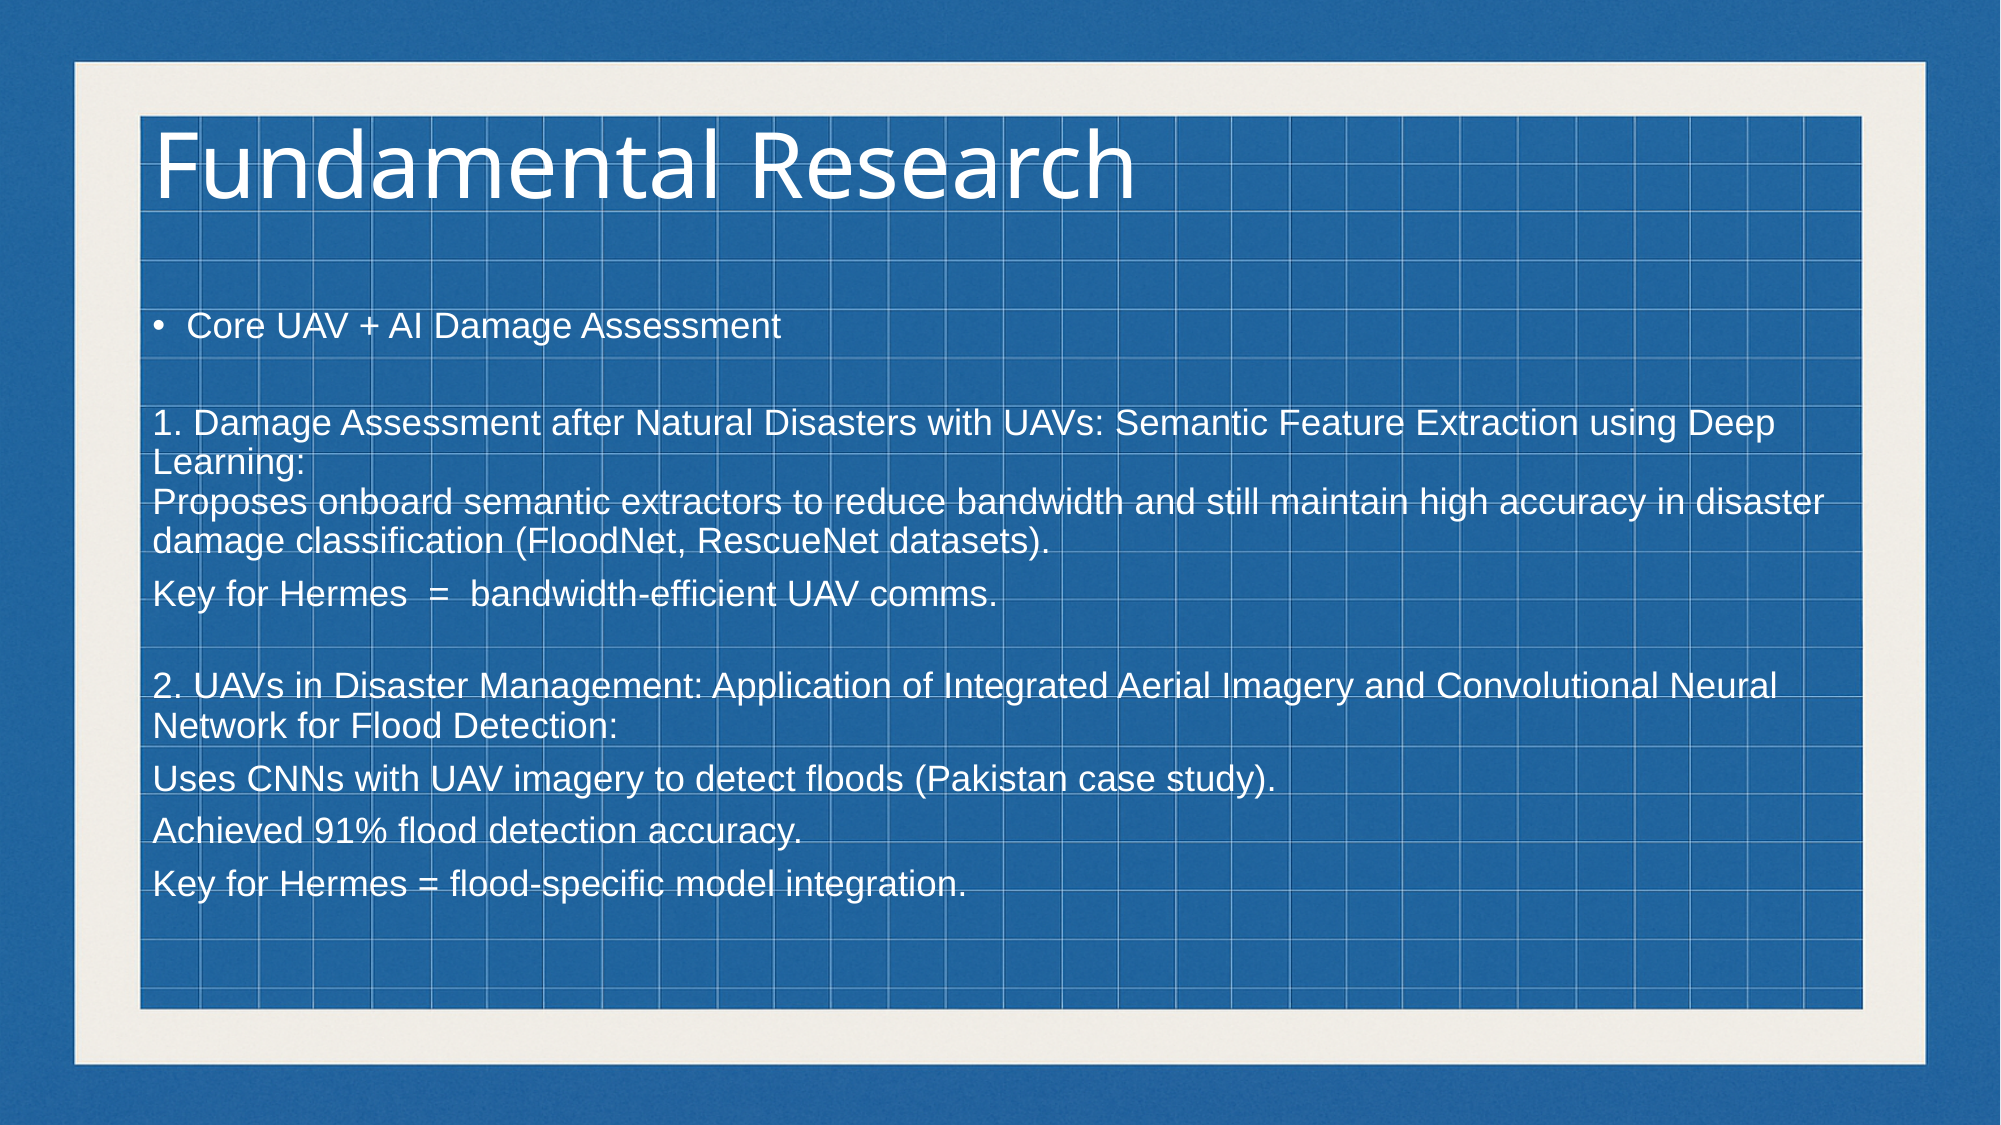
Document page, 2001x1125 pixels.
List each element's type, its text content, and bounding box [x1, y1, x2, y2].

picture [0, 0, 2001, 1125]
list Core UAV + AI Damage Assessment 1. Damage Assessment after Natural Disasters with UAVs: Semantic Feature Extraction using Deep Learning: Proposes onboard semantic extractors to reduce bandwidth and still maintain high accuracy in disaster damage classification (FloodNet, RescueNet datasets). Key for Hermes = bandwidth-efficient UAV comms. 2. UAVs in Disaster Management: Application of Integrated Aerial Imagery and Convolutional Neural Network for Flood Detection: Uses CNNs with UAV imagery to detect floods (Pakistan case study). Achieved 91% flood detection accuracy. Key for Hermes = flood-specific model integration. [137, 299, 1863, 1014]
title Fundamental Research [137, 59, 1863, 278]
